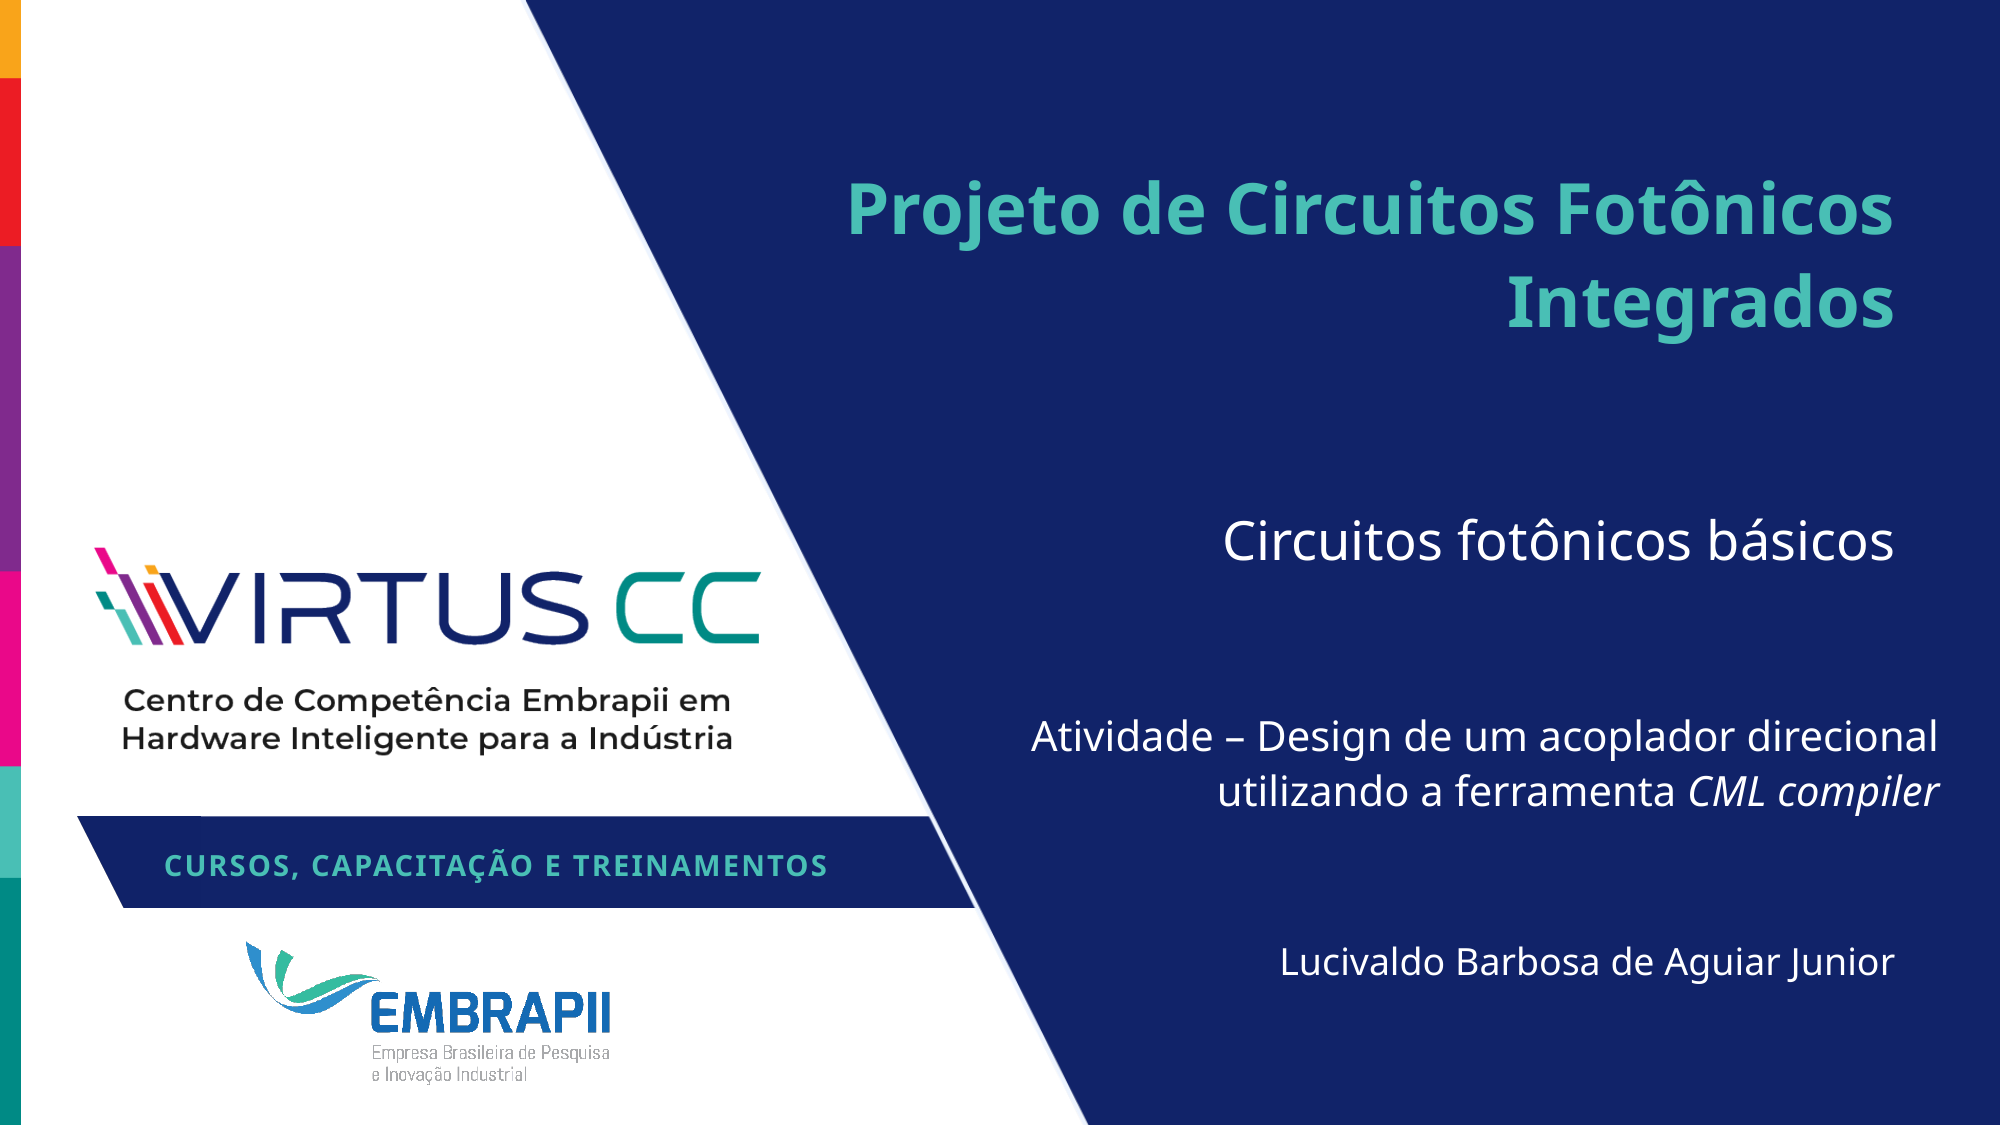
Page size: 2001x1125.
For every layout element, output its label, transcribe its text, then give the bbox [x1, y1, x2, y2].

picture [23, 0, 2000, 1125]
list Atividade – Design de um acoplador direcional utilizando a ferramenta CML compiler [929, 655, 1955, 864]
picture [0, 0, 21, 1125]
list Lucivaldo Barbosa de Aguiar Junior [1057, 909, 1911, 1057]
title Projeto de Circuitos Fotônicos Integrados [736, 86, 1911, 412]
picture [77, 816, 201, 908]
subtitle Circuitos fotônicos básicos [736, 431, 1911, 639]
